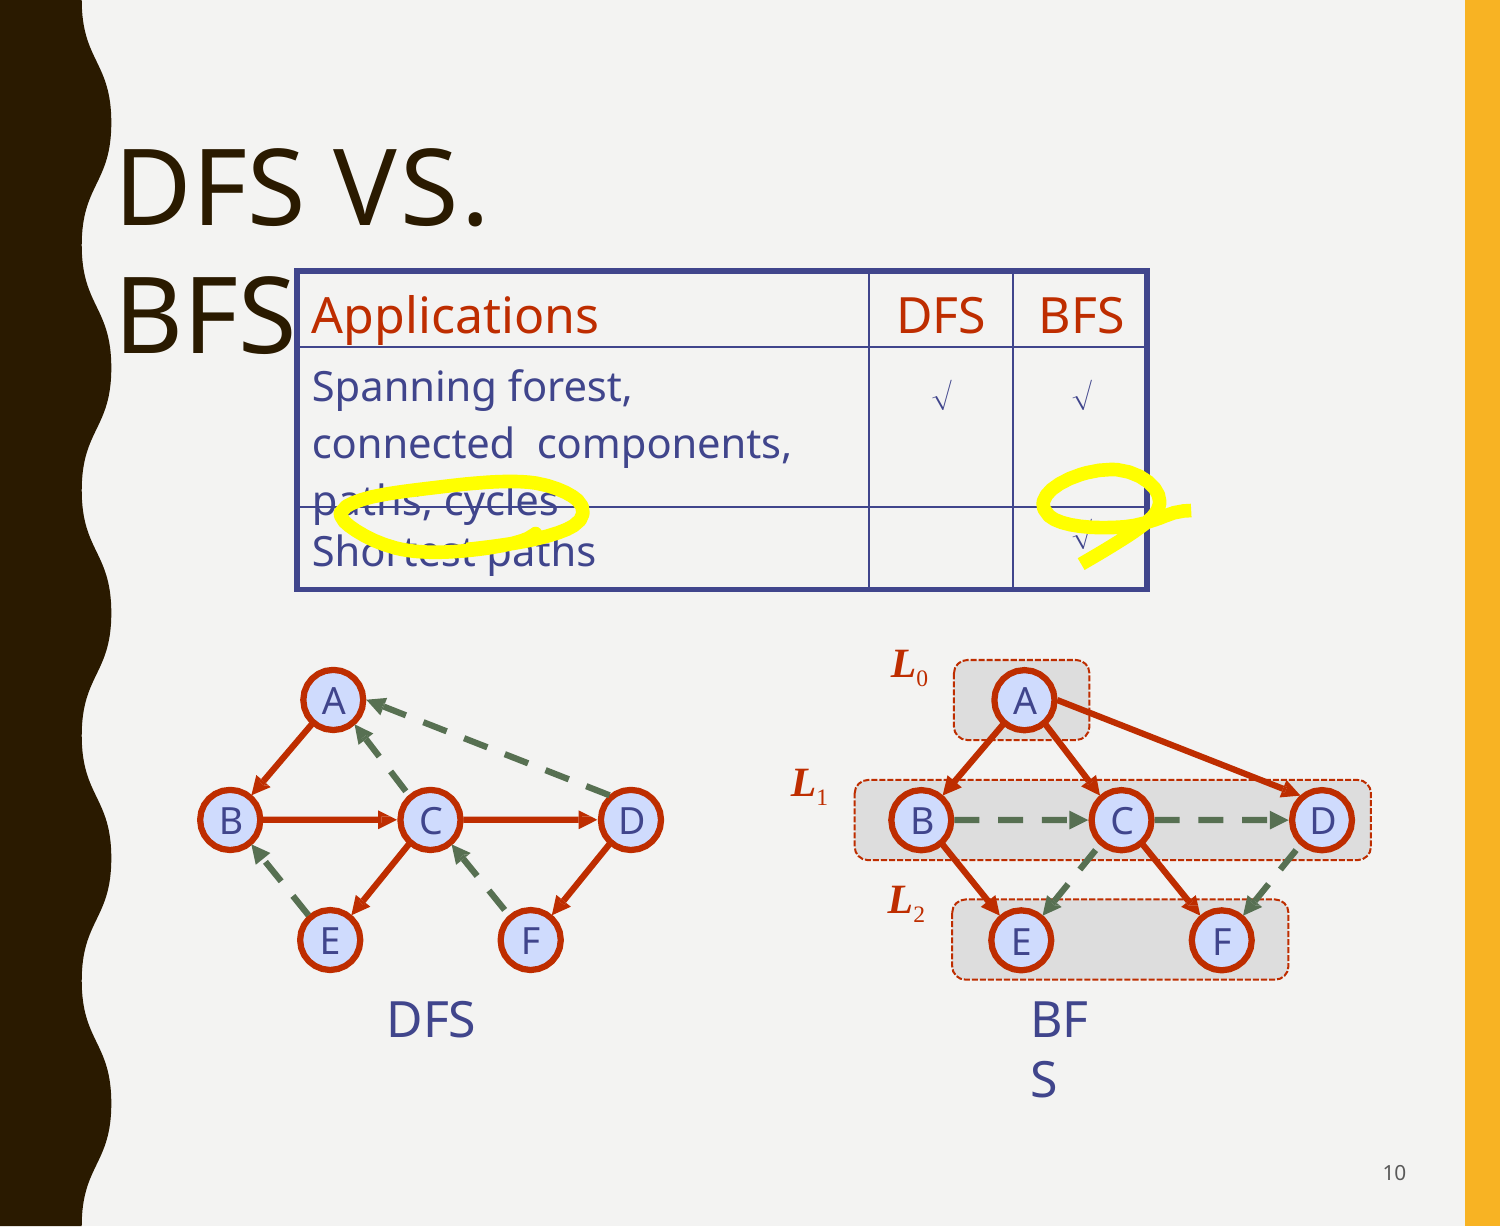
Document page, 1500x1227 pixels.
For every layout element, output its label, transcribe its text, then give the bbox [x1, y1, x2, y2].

text_box DFS [384, 985, 477, 1048]
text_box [888, 786, 940, 854]
table_cell  [1014, 508, 1144, 587]
table_header Applications [300, 274, 868, 346]
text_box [1301, 722, 1356, 916]
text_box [196, 786, 251, 854]
table_header DFS [870, 274, 1012, 346]
table_cell Spanning forest, connected components, paths, cycles [300, 348, 868, 506]
title DFS vs. BFS [112, 117, 604, 375]
table_cell  [870, 348, 1012, 506]
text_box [853, 658, 1373, 981]
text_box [988, 916, 1055, 974]
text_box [1056, 697, 1301, 974]
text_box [300, 666, 367, 722]
table_header BFS [1014, 274, 1144, 346]
text_box [340, 481, 583, 553]
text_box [251, 722, 366, 918]
table_cell [870, 508, 1012, 587]
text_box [296, 918, 364, 974]
slide_number 10 [1059, 814, 1407, 1226]
text_box L1 [784, 752, 837, 810]
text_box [991, 666, 1058, 722]
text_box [612, 722, 665, 918]
text_box L0 [884, 634, 937, 658]
table_cell  [1014, 348, 1144, 506]
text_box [940, 722, 1056, 916]
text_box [366, 697, 612, 974]
text_box [1043, 469, 1192, 565]
text_box BFS [1028, 985, 1116, 1108]
table_cell Shortest paths [300, 508, 868, 587]
